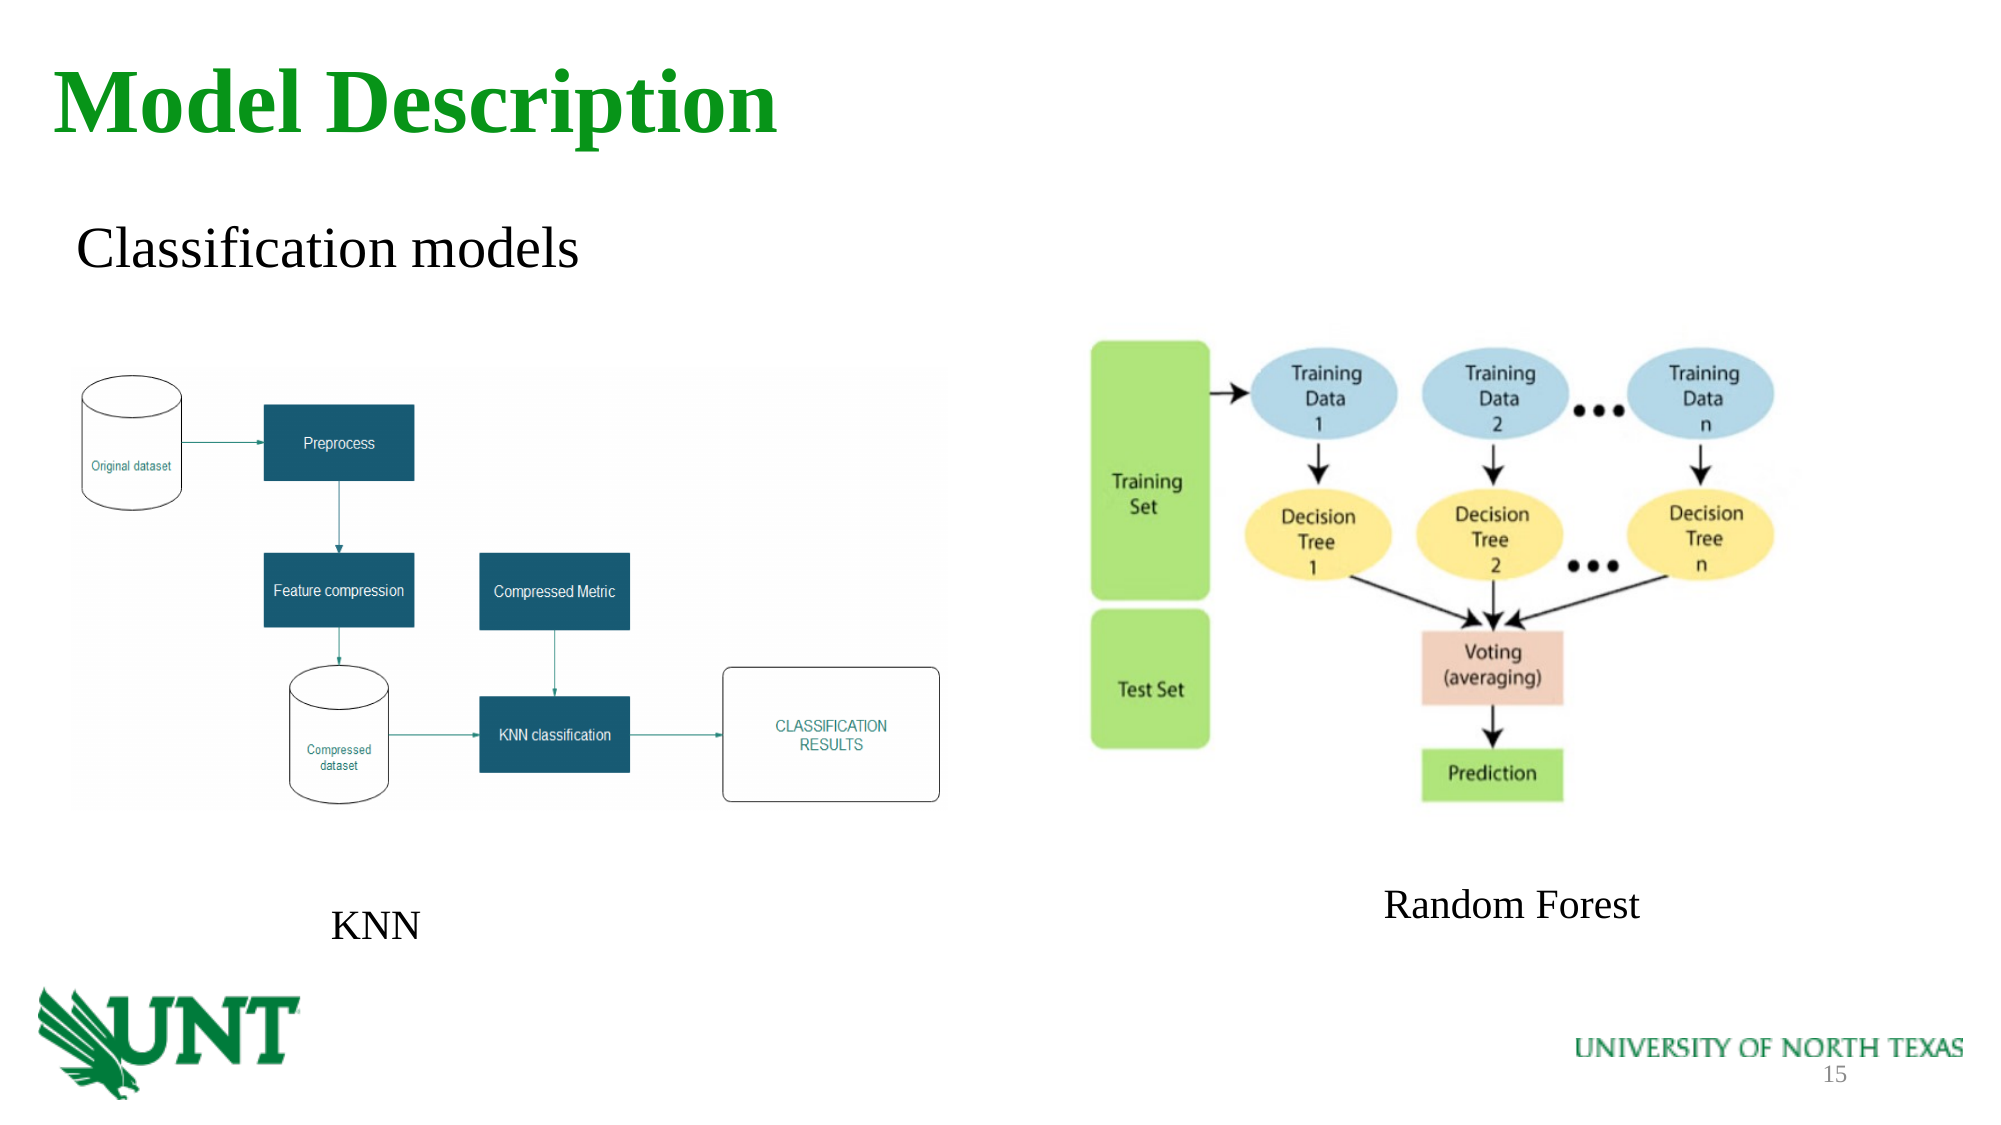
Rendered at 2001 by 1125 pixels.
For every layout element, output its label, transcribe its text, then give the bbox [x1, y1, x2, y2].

picture [999, 287, 1890, 837]
picture [37, 986, 301, 1100]
text_box Random Forest [1368, 869, 1656, 935]
slide_number 15 [1412, 1042, 1863, 1103]
picture [1575, 1038, 1963, 1057]
text_box KNN [316, 890, 437, 955]
text_box Classification models [62, 202, 596, 287]
picture [71, 367, 948, 811]
title Model Description [38, 41, 1790, 165]
